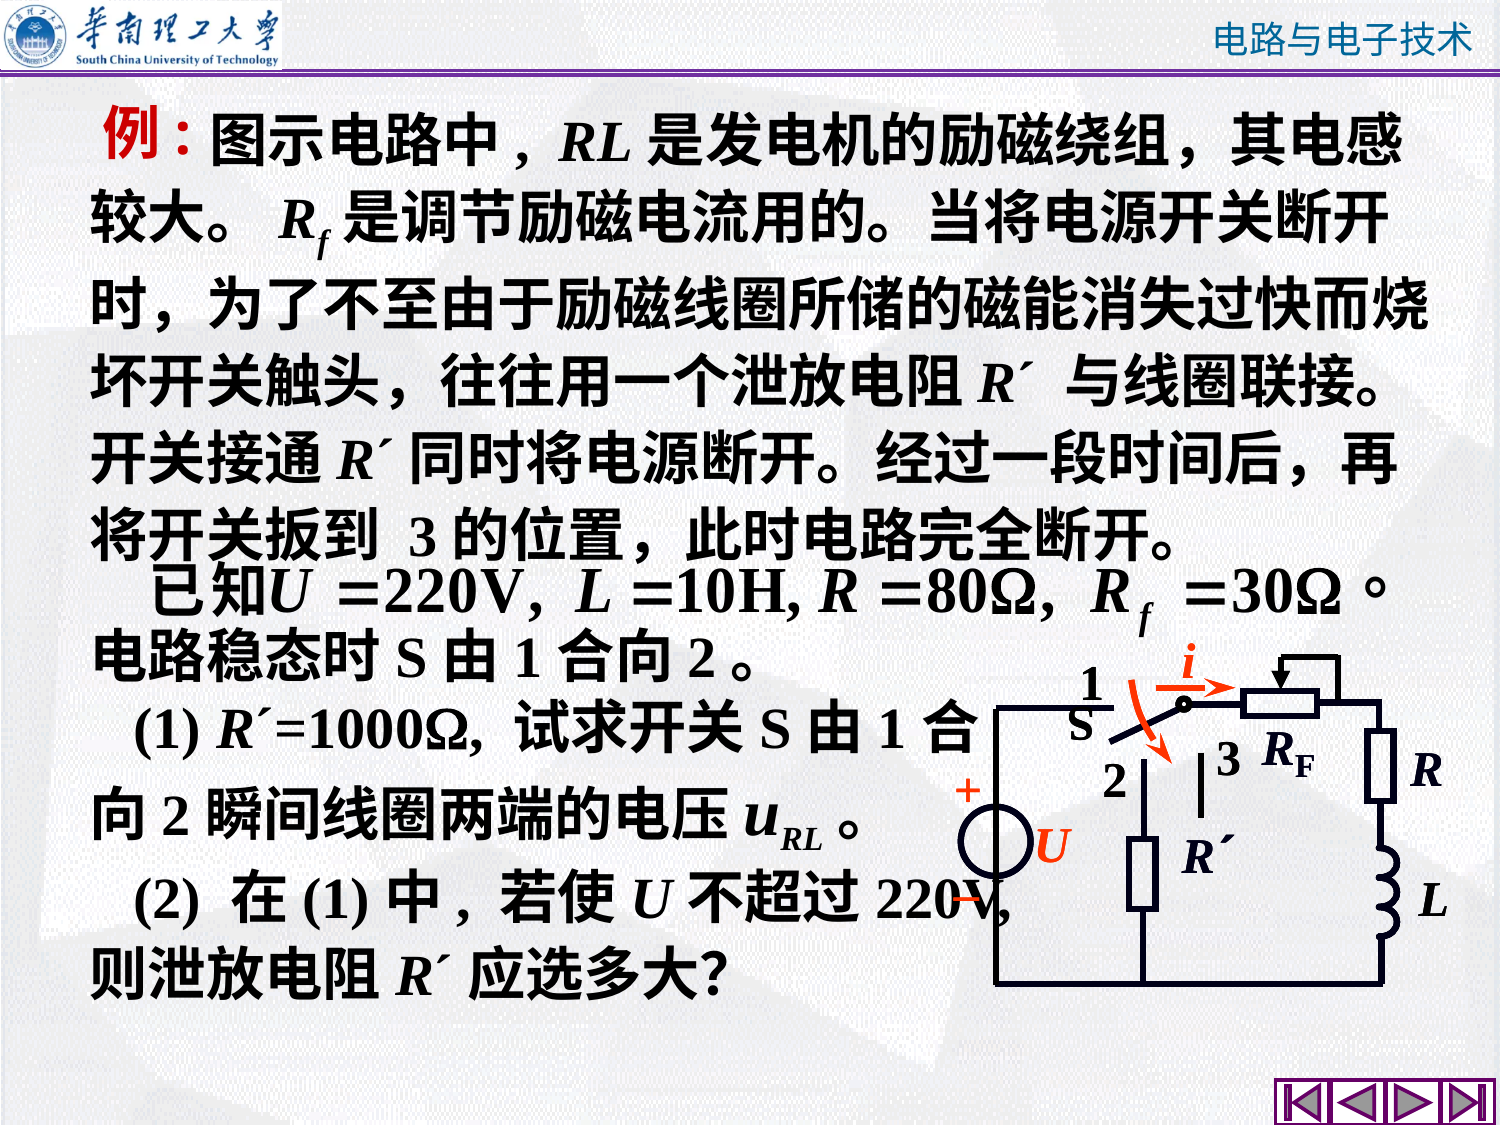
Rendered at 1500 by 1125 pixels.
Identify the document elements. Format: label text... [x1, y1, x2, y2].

picture [1, 0, 1500, 70]
text_box 电路稳态时S由1合向2。 [75, 625, 938, 697]
text_box 图示电路中, RL是发电机的励磁绕组，其电感较大。Rf是调节励磁电流用的。当将电源开关断开时，为了不至由于励磁线圈所储的磁能消失过快而烧坏开关触头，往往用一个泄放电阻R´ 与线圈联接。开关接通R´同时将电源断开。经过一段时间后，再将开关扳到 3的位置，此时电路完全断开。 [75, 88, 1450, 576]
picture [1, 77, 1500, 1125]
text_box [147, 547, 1413, 648]
text_box (2) 在(1)中, 若使U不超过220V, 则泄放电阻R´应选多大？ [74, 845, 1038, 1015]
text_box (1) R´=1000, 试求开关S由1合 向2瞬间线圈两端的电压uRL。 [74, 675, 938, 845]
text_box 例: [87, 88, 213, 174]
